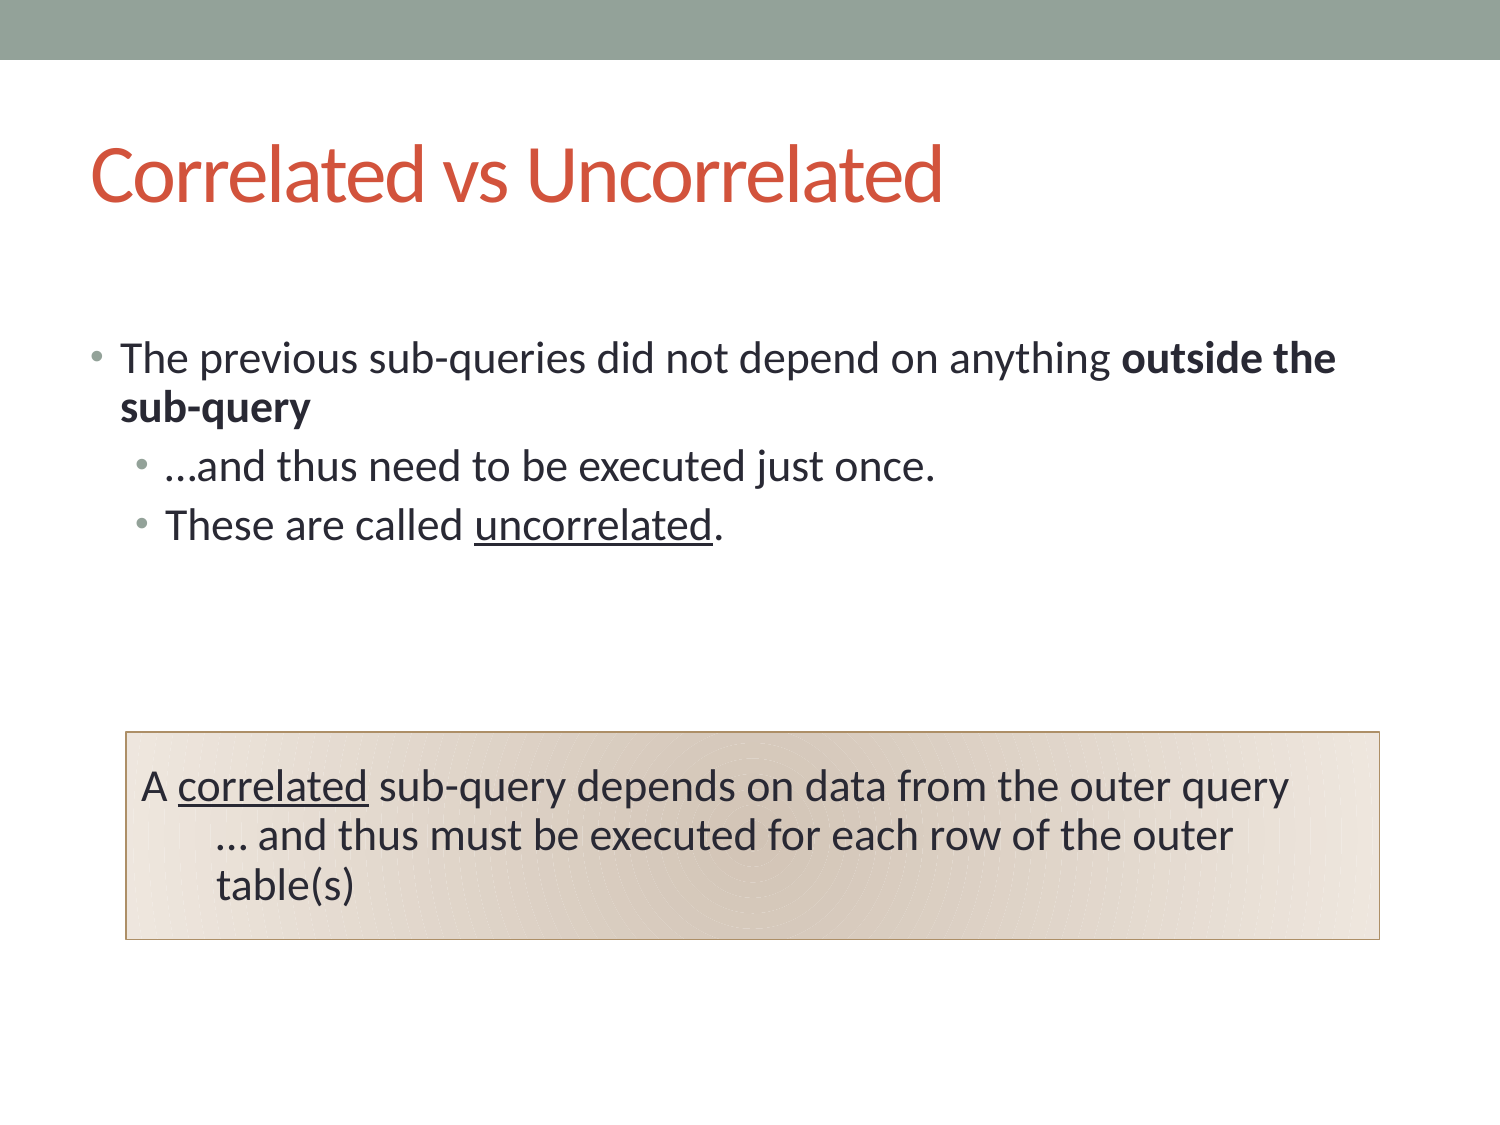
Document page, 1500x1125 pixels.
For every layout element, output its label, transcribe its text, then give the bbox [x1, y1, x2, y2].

text_box A correlated sub-query depends on data from the outer query … and thus must be executed for each row of the outer table(s) [125, 731, 1380, 940]
list The previous sub-queries did not depend on anything outside the sub-query …and thus need to be executed just once. These are called uncorrelated. [75, 262, 1425, 1063]
title Correlated vs Uncorrelated [75, 87, 1425, 250]
